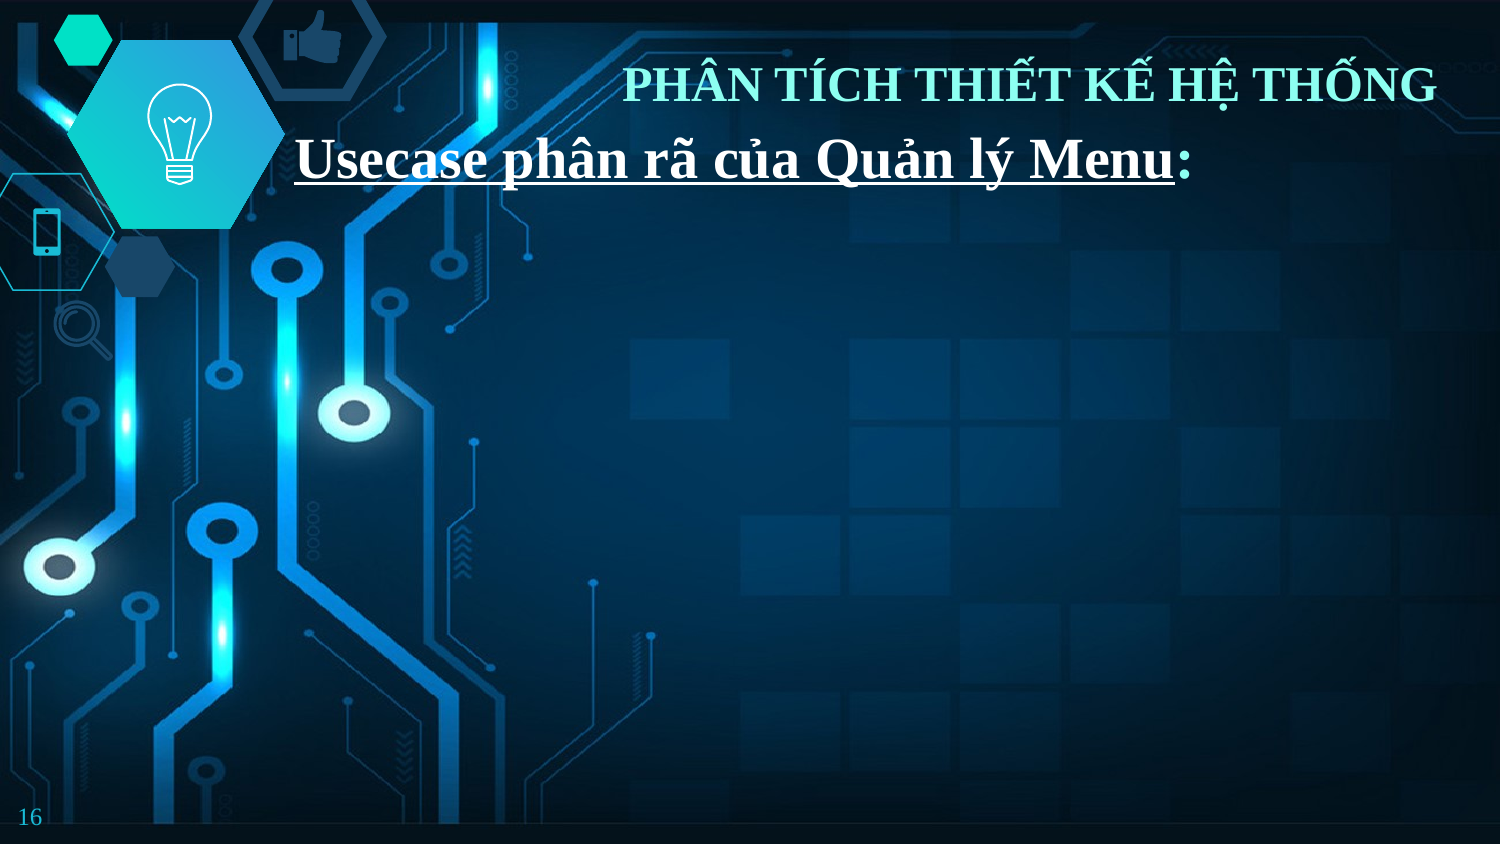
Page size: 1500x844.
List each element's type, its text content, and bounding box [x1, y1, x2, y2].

picture [0, 175, 112, 289]
picture [253, 0, 372, 88]
picture [0, 0, 1500, 844]
text_box PHÂN TÍCH THIẾT KẾ HỆ THỐNG [607, 20, 1477, 127]
slide_number 16 [2, 785, 93, 844]
text_box Usecase phân rã của Quản lý Menu: [279, 108, 1360, 205]
